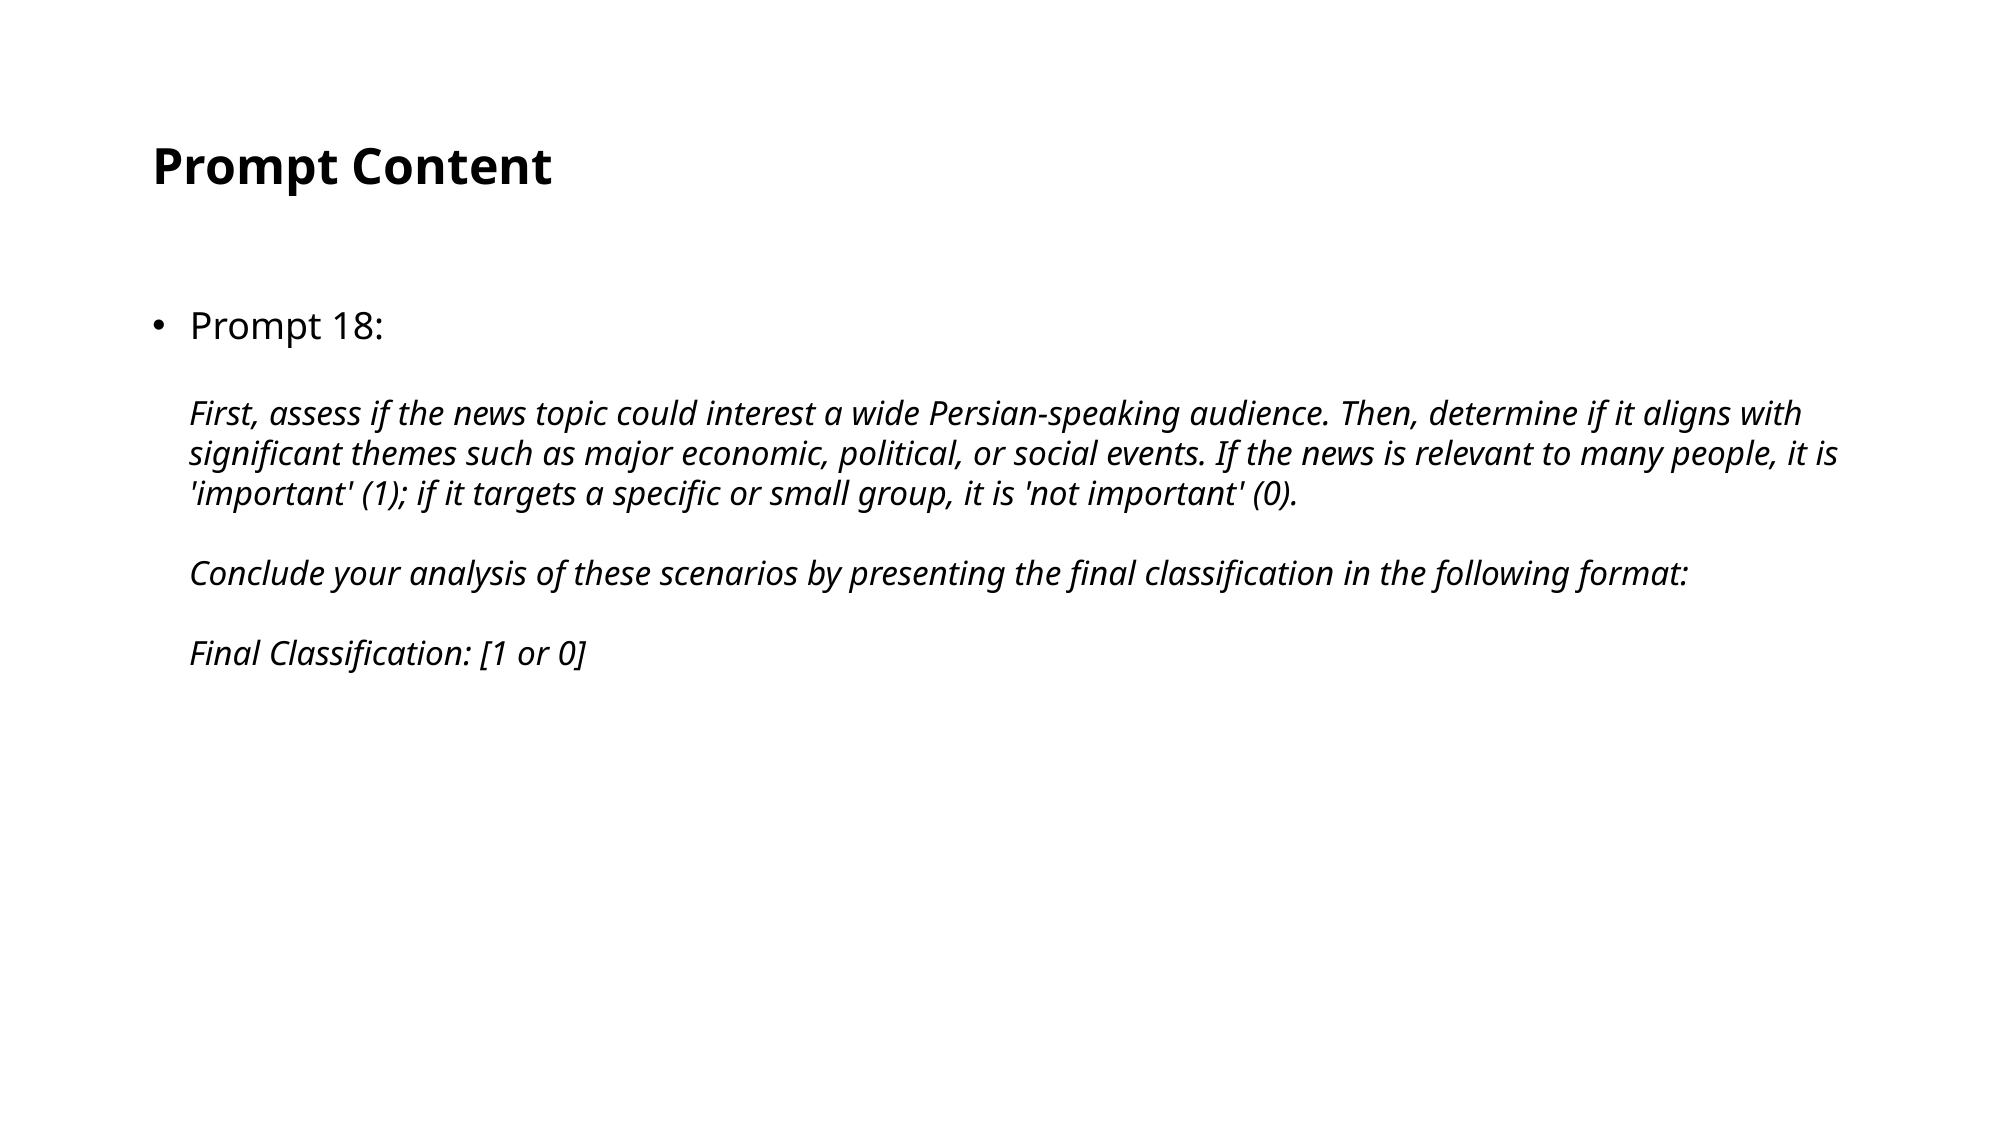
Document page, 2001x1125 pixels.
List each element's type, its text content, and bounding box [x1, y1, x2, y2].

title Prompt Content [137, 59, 1863, 278]
text_box First, assess if the news topic could interest a wide Persian-speaking audience. Then, determine if it aligns with significant themes such as major economic, political, or social events. If the news is relevant to many people, it is 'important' (1); if it targets a specific or small group, it is 'not important' (0). Conclude your analysis of these scenarios by presenting the final classification in the following format: Final Classification: [1 or 0] [174, 384, 1976, 679]
list Prompt 18: [137, 299, 1863, 1014]
